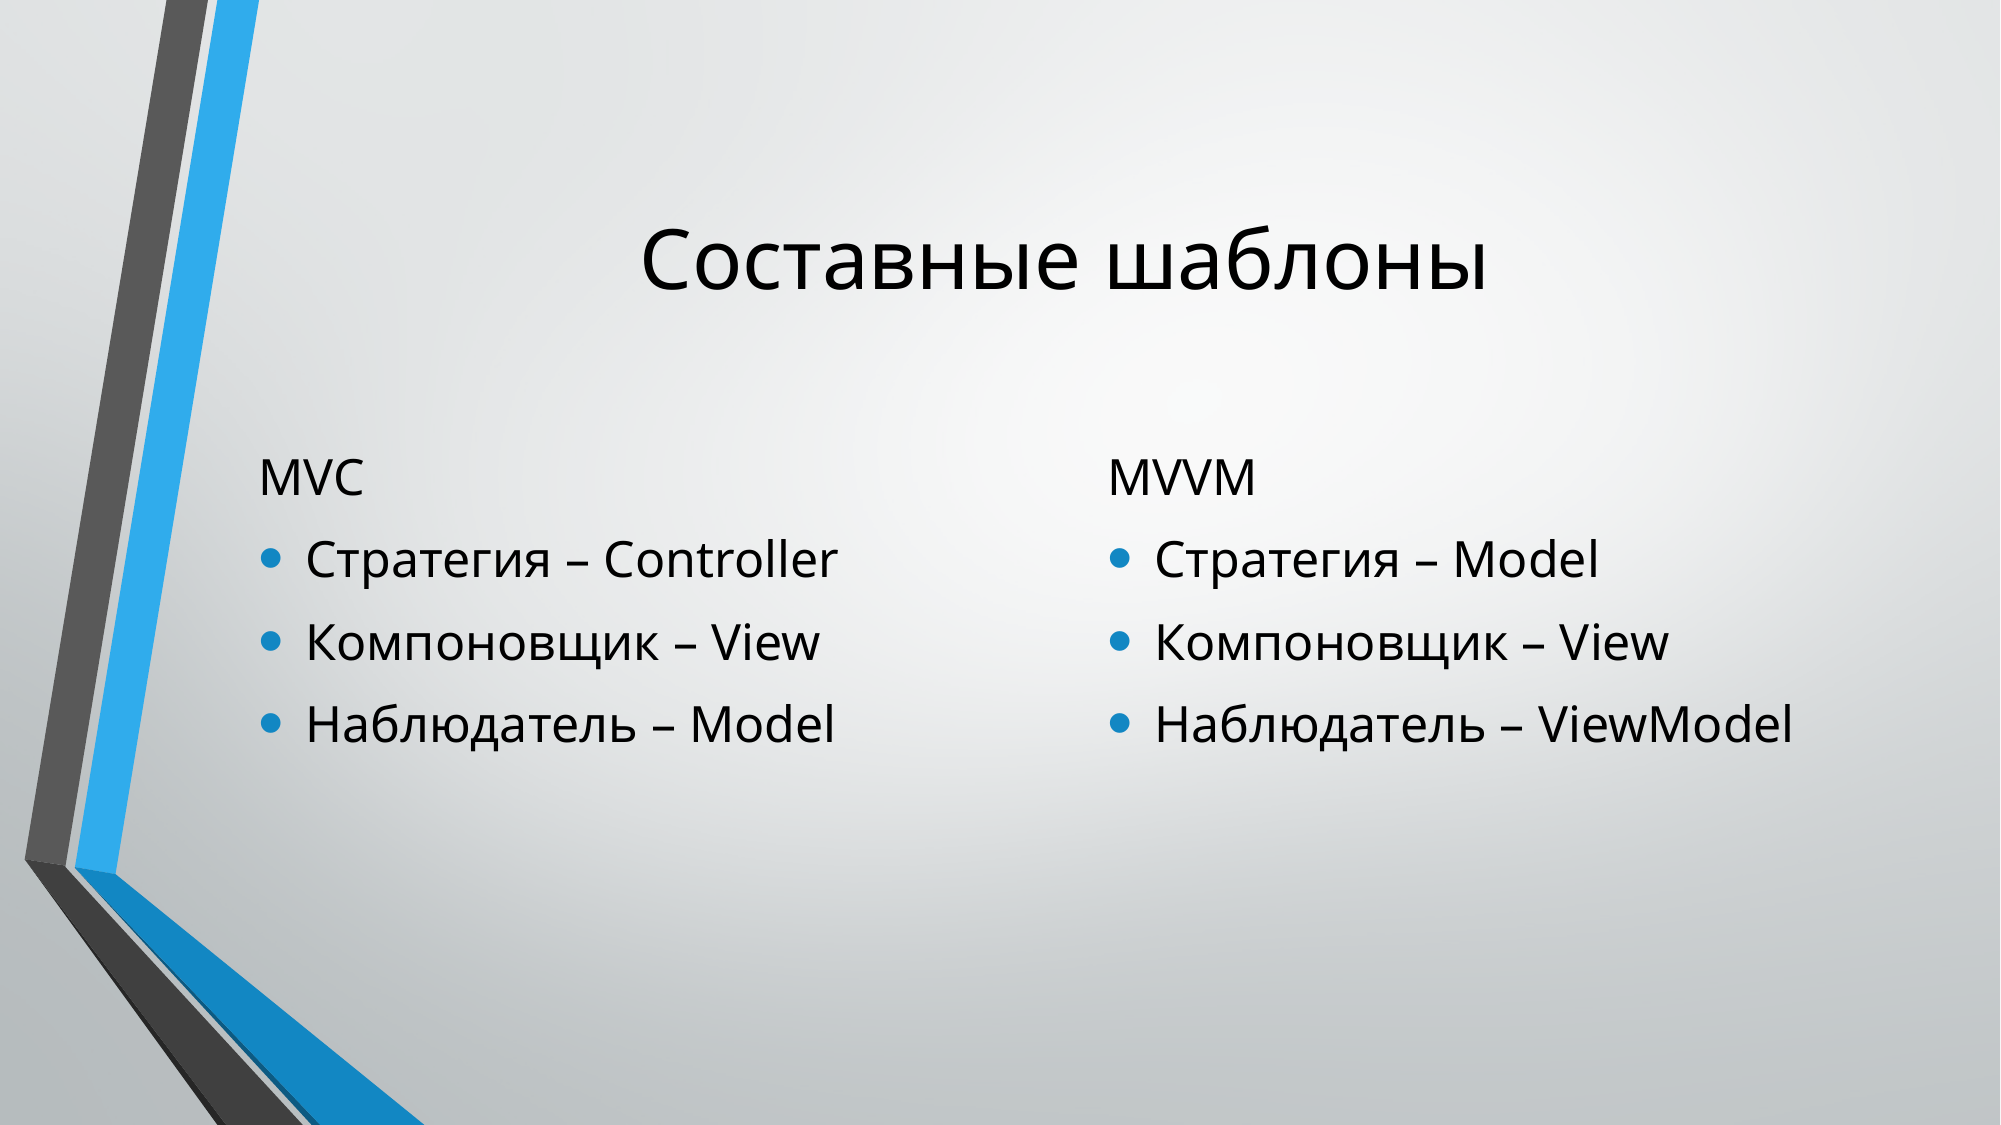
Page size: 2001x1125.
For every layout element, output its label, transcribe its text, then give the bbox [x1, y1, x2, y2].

title Составные шаблоны [243, 112, 1887, 400]
list MVC Стратегия – Controller Компоновщик – View Наблюдатель – Model [243, 437, 922, 950]
text_box MVVM Стратегия – Model Компоновщик – View Наблюдатель – ViewModel [1092, 437, 1887, 950]
